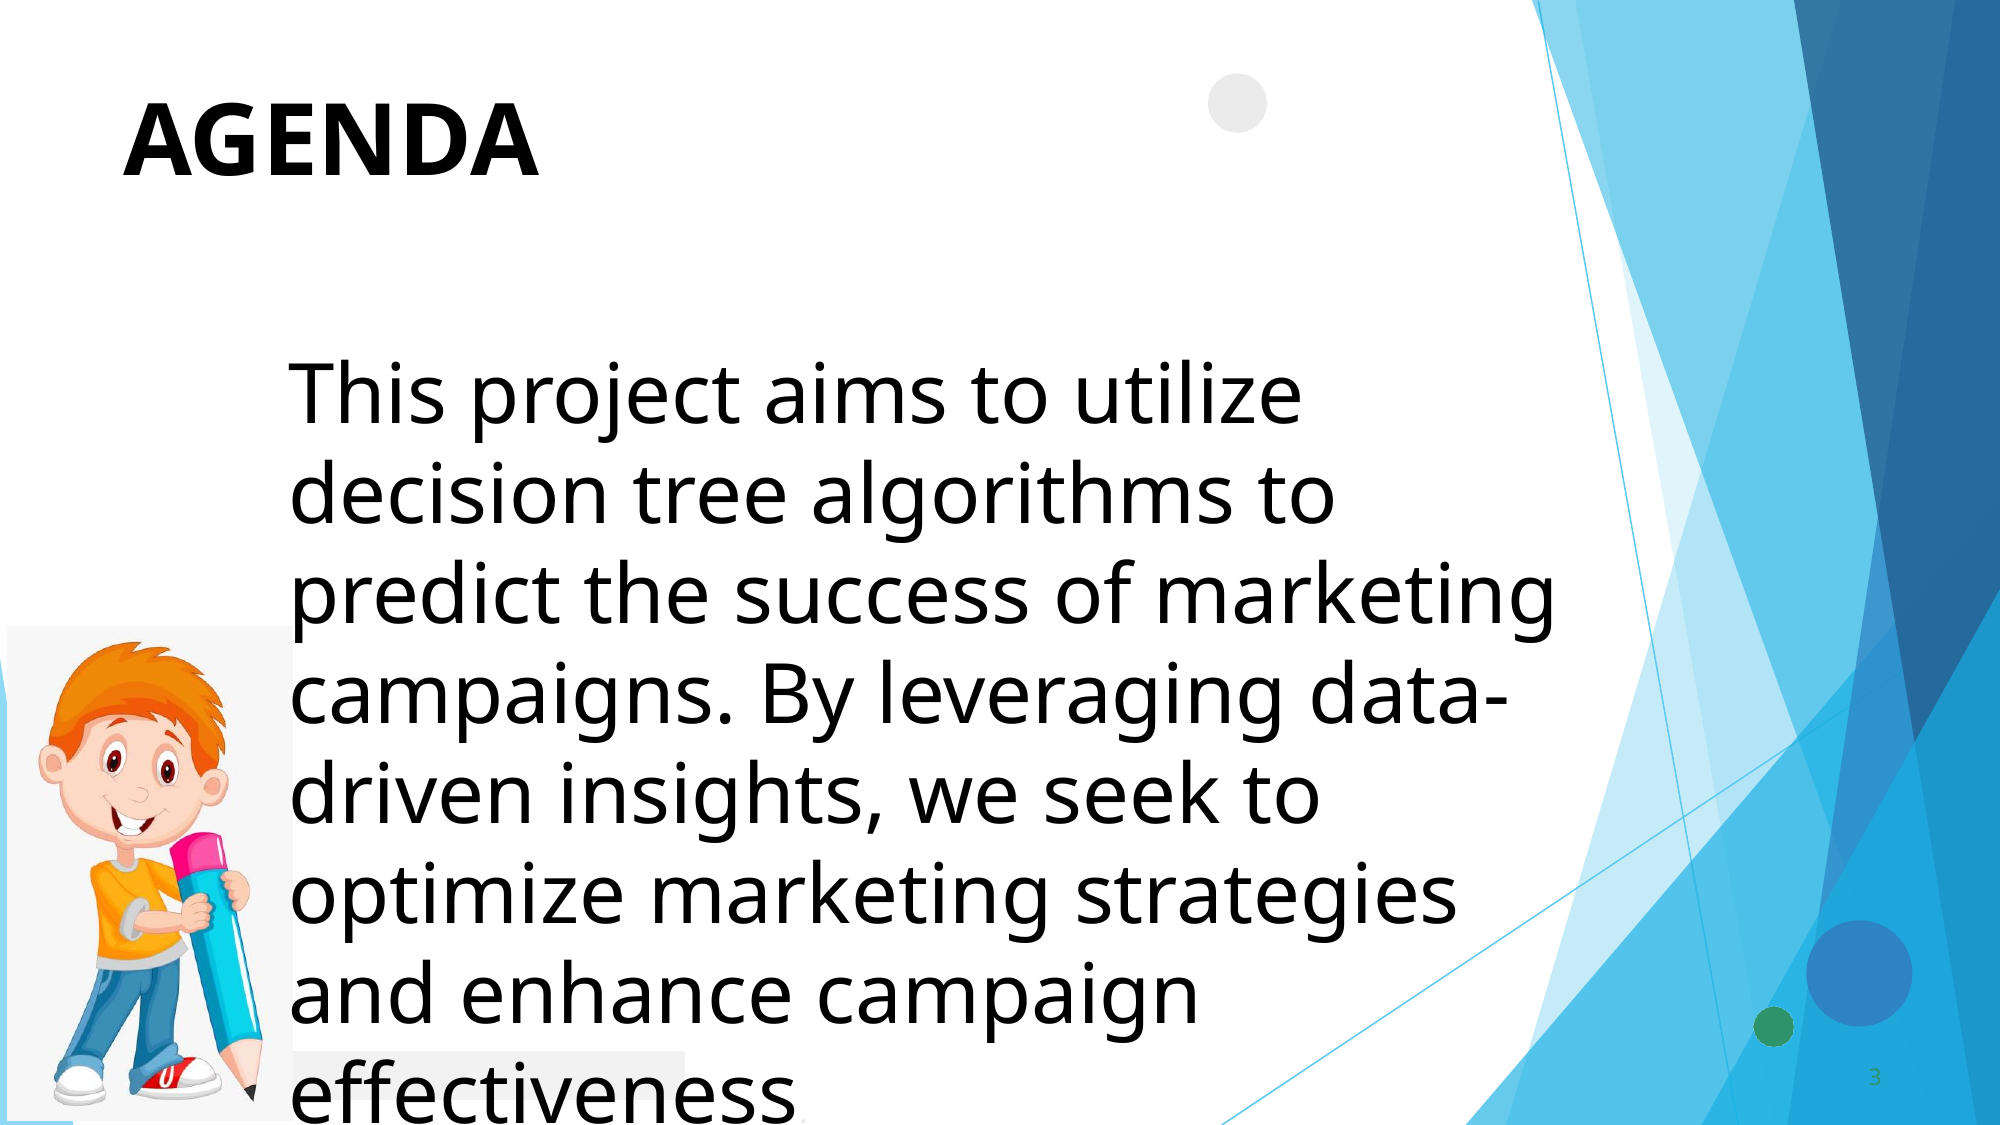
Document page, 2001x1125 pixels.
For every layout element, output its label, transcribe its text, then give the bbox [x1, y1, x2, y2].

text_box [1220, 0, 2000, 1125]
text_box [7, 626, 685, 1121]
title AGENDA [91, 63, 1215, 264]
text_box This project aims to utilize decision tree algorithms to predict the success of marketing campaigns. By leveraging data-driven insights, we seek to optimize marketing strategies and enhance campaign effectiveness. [273, 332, 1215, 1125]
picture [1752, 1005, 1794, 1048]
